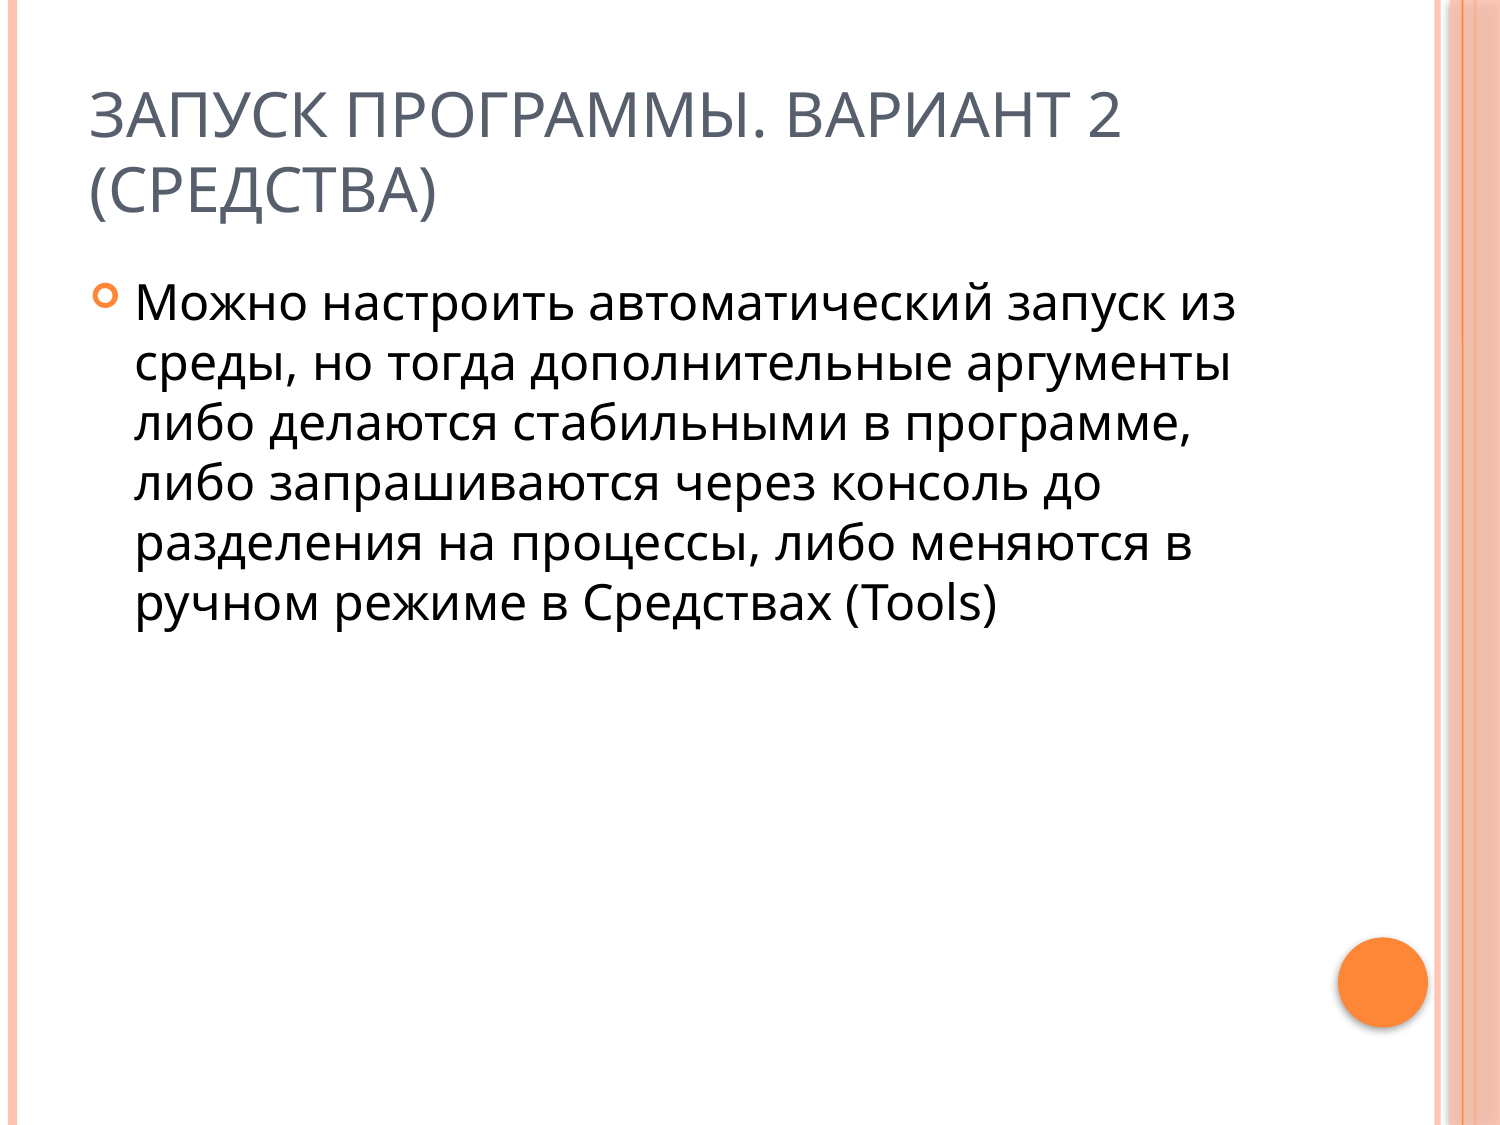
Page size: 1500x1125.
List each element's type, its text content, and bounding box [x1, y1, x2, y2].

list Можно настроить автоматический запуск из среды, но тогда дополнительные аргументы либо делаются стабильными в программе, либо запрашиваются через консоль до разделения на процессы, либо меняются в ручном режиме в Средствах (Tools) [75, 262, 1300, 1062]
title Запуск программы. Вариант 2 (Средства) [75, 45, 1300, 233]
